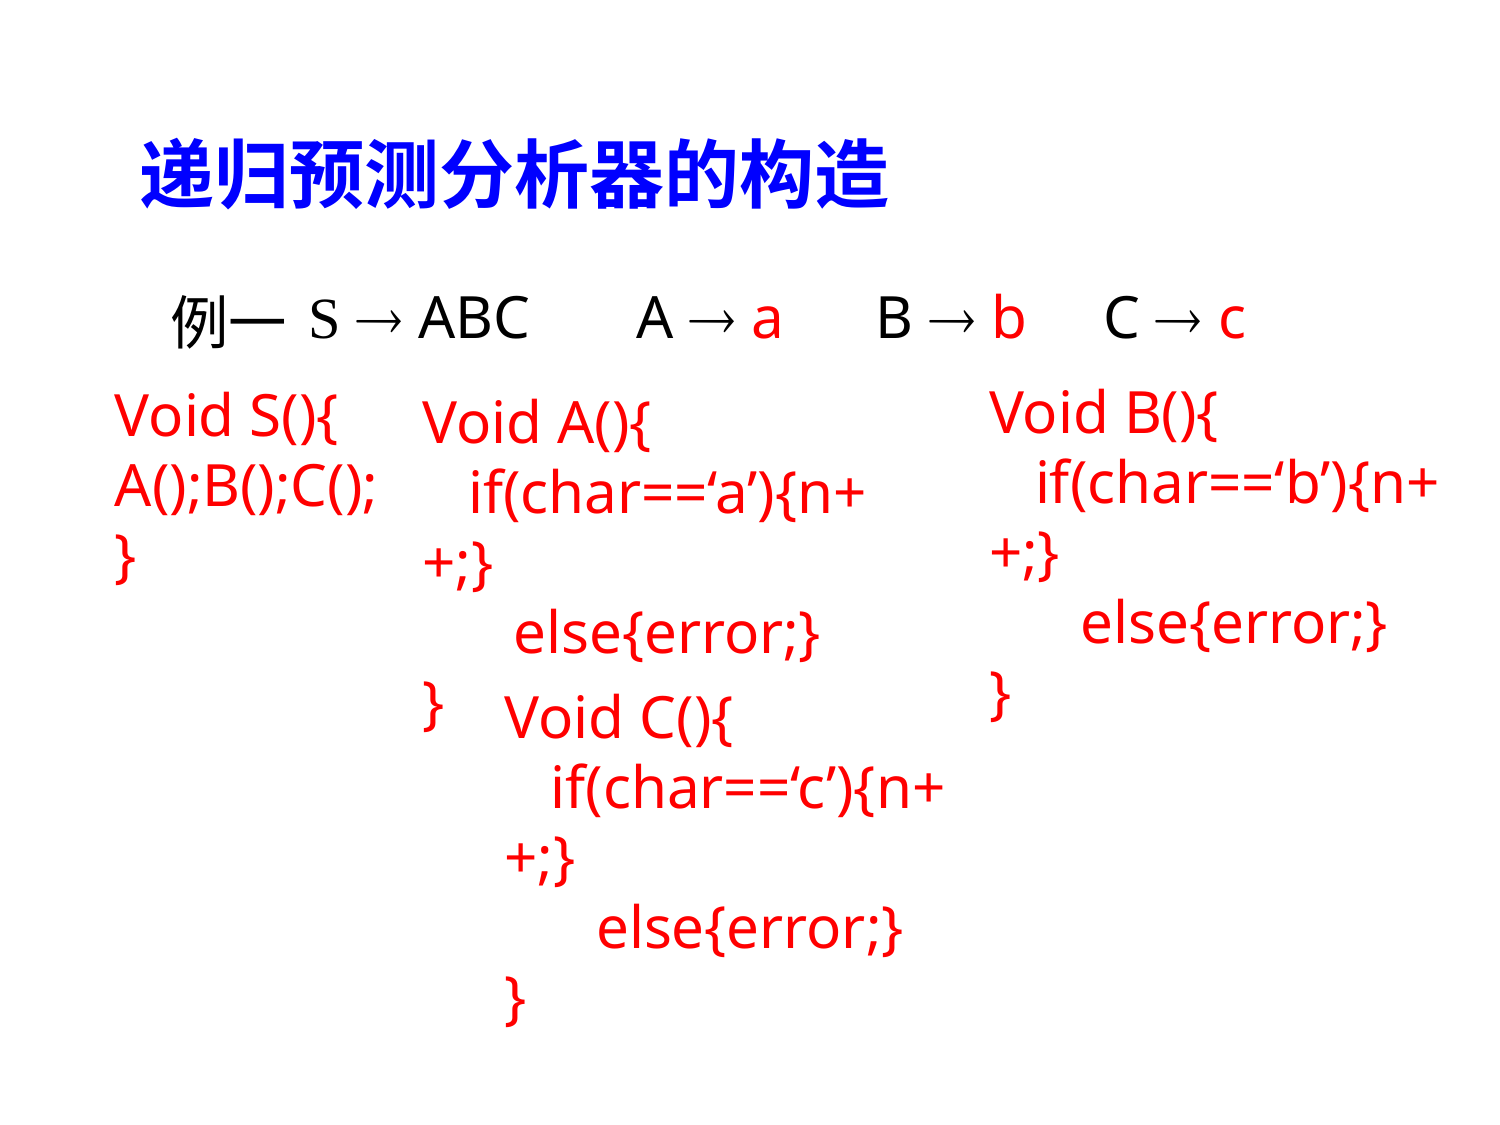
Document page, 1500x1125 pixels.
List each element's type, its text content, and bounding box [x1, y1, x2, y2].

text_box 例一 [76, 278, 1402, 364]
text_box Void C(){ if(char==‘c’){n++;} else{error;} } [490, 673, 1011, 1038]
text_box Void B(){ if(char==‘b’){n++;} else{error;} } [974, 367, 1495, 733]
text_box 递归预测分析器的构造 [125, 119, 913, 225]
text_box Void A(){ if(char==‘a’){n++;} else{error;} } [407, 377, 928, 743]
text_box Void S(){ A();B();C(); } [100, 370, 401, 596]
text_box S  ABC A  a B  b C  c [206, 272, 1500, 358]
